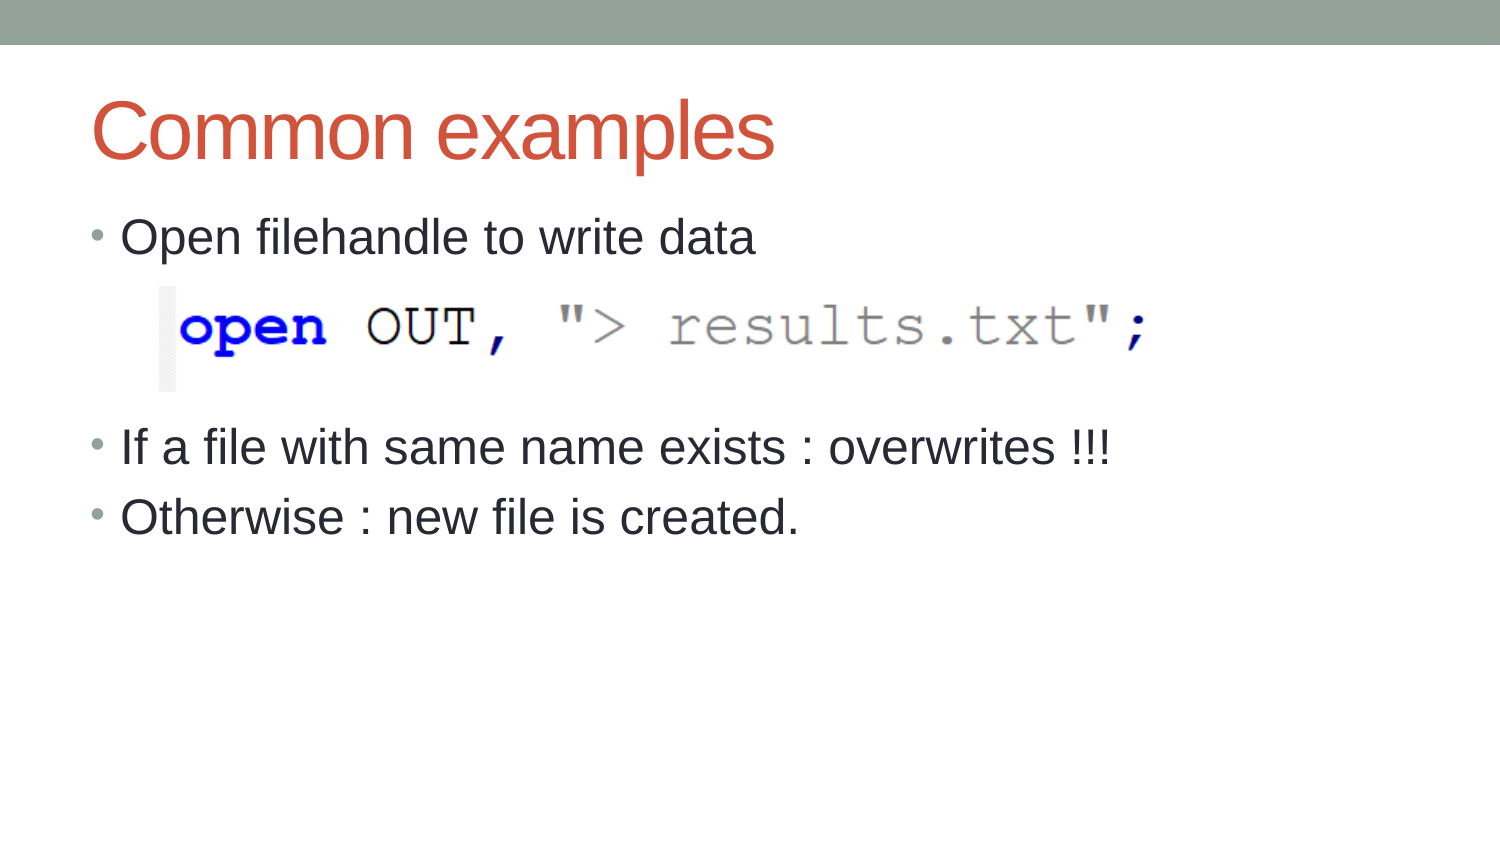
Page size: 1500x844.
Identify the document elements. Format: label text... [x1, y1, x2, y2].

picture [158, 286, 1182, 392]
list Open filehandle to write data If a file with same name exists : overwrites !!! Otherwise : new file is created. [75, 196, 1425, 797]
title Common examples [75, 65, 1425, 188]
